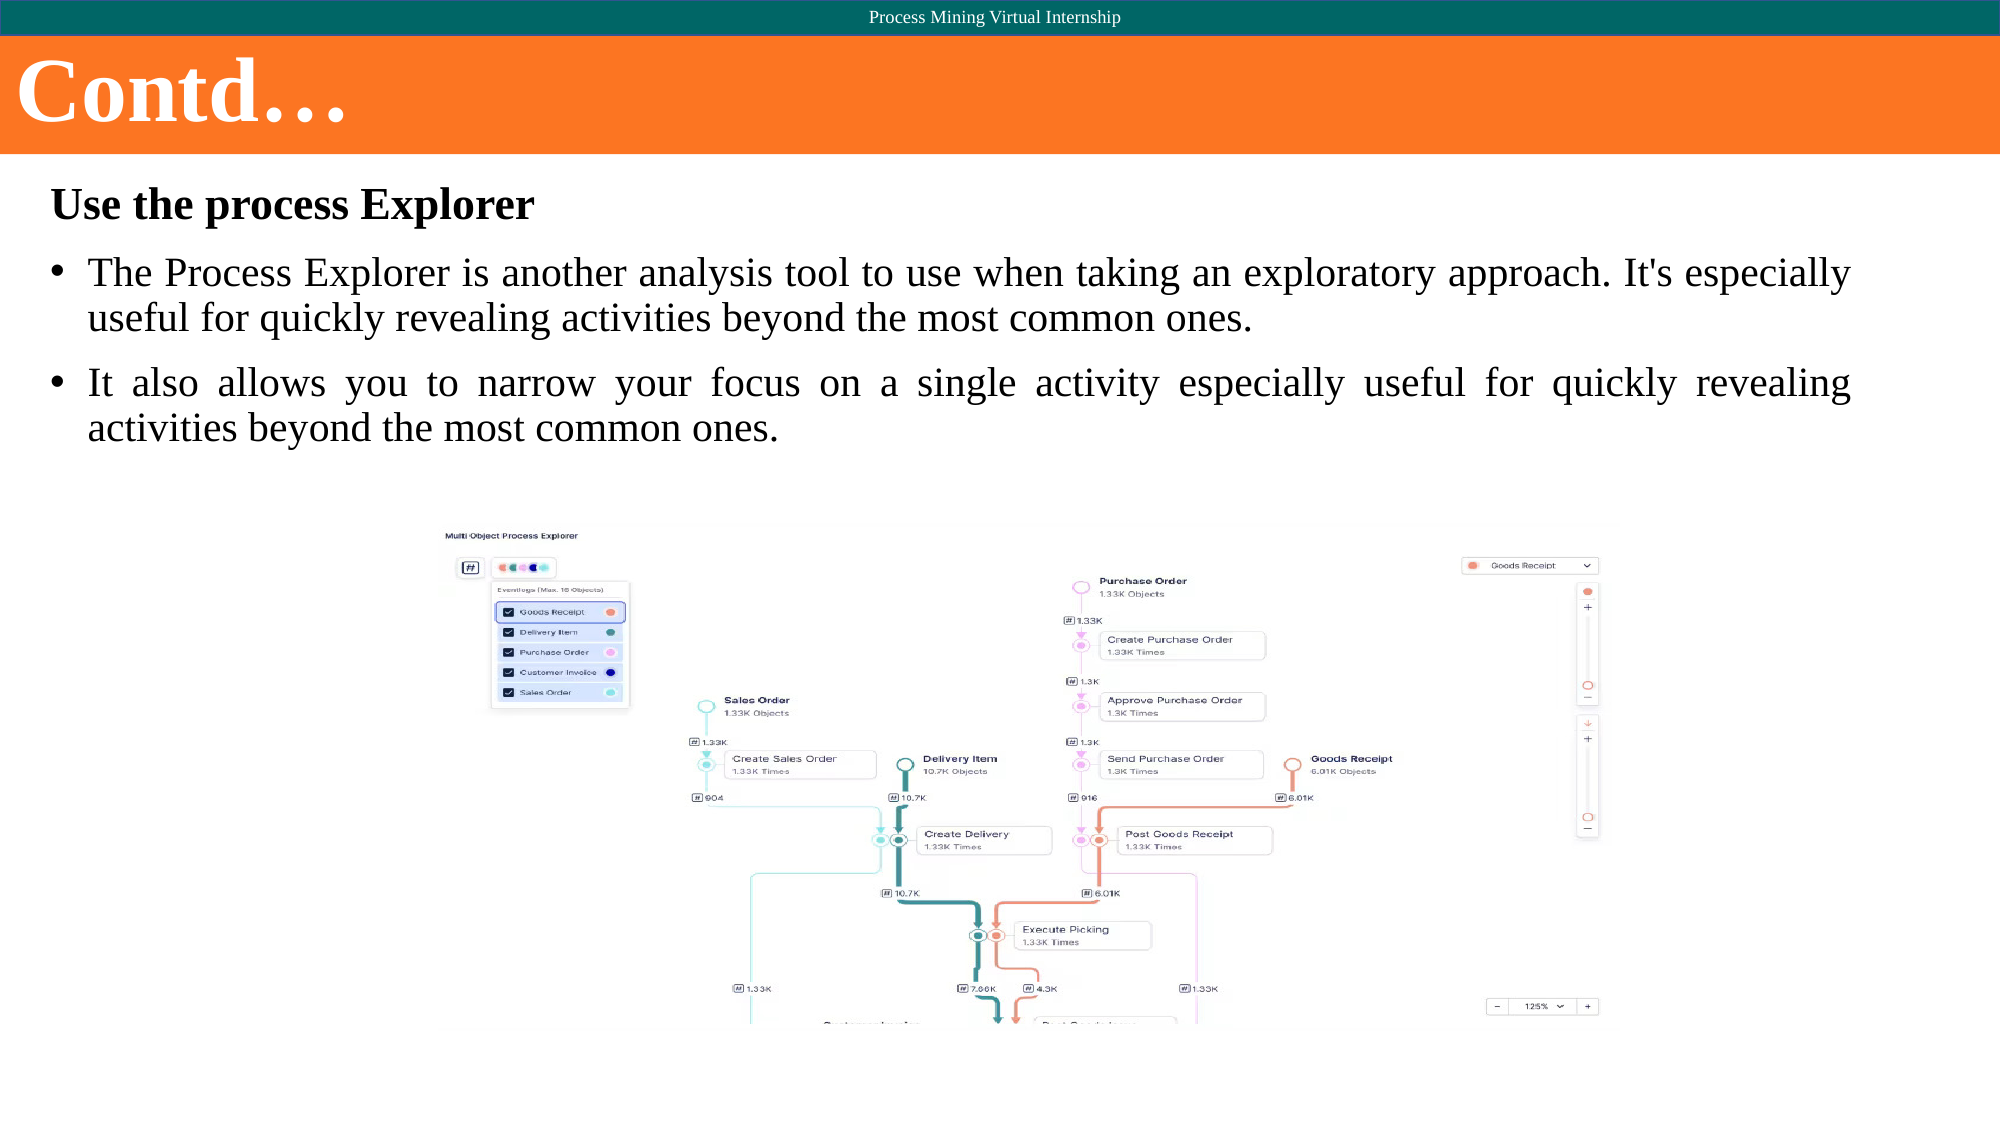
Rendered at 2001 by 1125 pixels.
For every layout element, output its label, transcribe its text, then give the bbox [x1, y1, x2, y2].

picture [438, 485, 1620, 1065]
text_box Process Mining Virtual Internship [0, 0, 2000, 36]
title Contd… [0, 36, 2000, 155]
list Use the process Explorer The Process Explorer is another analysis tool to use when taking an exploratory approach. It's especially useful for quickly revealing activities beyond the most common ones. It also allows you to narrow your focus on a single activity especially useful for quickly revealing activities beyond the most common ones. [35, 172, 1869, 1125]
